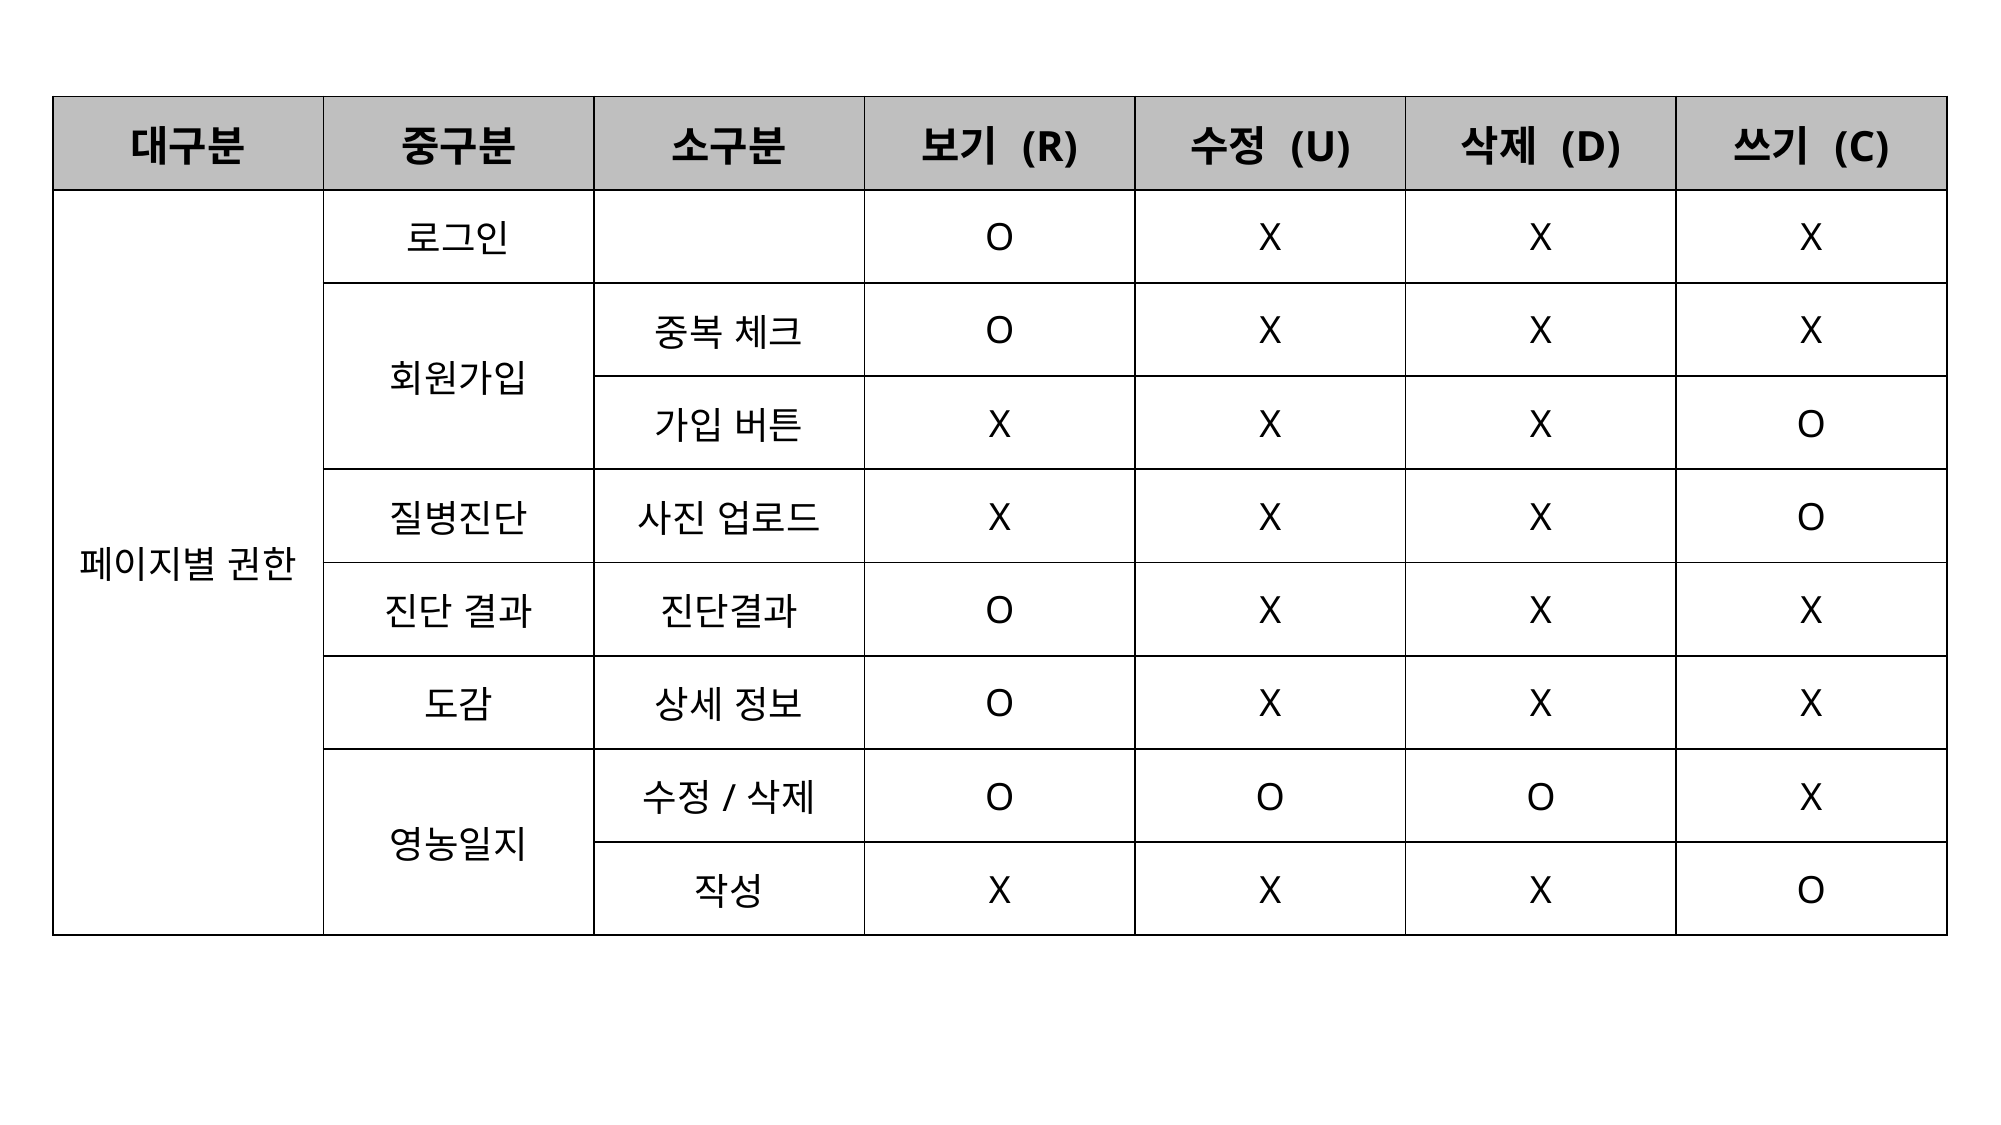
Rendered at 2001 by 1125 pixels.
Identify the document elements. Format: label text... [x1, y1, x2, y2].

table_cell O [865, 284, 1134, 375]
table_cell 페이지별 권한 [54, 191, 323, 934]
table_cell 수정/삭제 [595, 750, 864, 841]
table_cell [595, 191, 864, 282]
table_cell 질병진단 [324, 470, 593, 562]
table_cell X [1677, 284, 1946, 375]
table_cell O [865, 191, 1134, 282]
table_cell 작성 [595, 843, 864, 934]
table_cell X [1136, 563, 1405, 655]
table_cell X [865, 377, 1134, 468]
table_cell X [865, 843, 1134, 934]
table_cell O [1406, 750, 1675, 841]
table_cell O [1136, 750, 1405, 841]
table_cell X [1136, 657, 1405, 748]
table_cell 가입 버튼 [595, 377, 864, 468]
table_cell O [865, 750, 1134, 841]
table_cell 사진 업로드 [595, 470, 864, 562]
table_cell X [1406, 563, 1675, 655]
table_cell 도감 [324, 657, 593, 748]
table_cell X [1136, 284, 1405, 375]
table_cell X [1677, 191, 1946, 282]
table_cell 회원가입 [324, 284, 593, 468]
table_cell X [1406, 284, 1675, 375]
table_cell X [1406, 657, 1675, 748]
table_header 수정 (U) [1136, 97, 1405, 189]
table_cell X [1406, 843, 1675, 934]
table_header 중구분 [324, 97, 593, 189]
table_header 쓰기 (C) [1677, 97, 1946, 189]
table_cell X [865, 470, 1134, 562]
table_cell X [1677, 750, 1946, 841]
table_cell O [865, 657, 1134, 748]
table_header 삭제 (D) [1406, 97, 1675, 189]
table_cell O [1677, 470, 1946, 562]
table_header 대구분 [54, 97, 323, 189]
table_header 소구분 [595, 97, 864, 189]
table_cell O [865, 563, 1134, 655]
table_cell O [1677, 843, 1946, 934]
table_cell X [1136, 191, 1405, 282]
table_cell X [1406, 377, 1675, 468]
table_cell X [1406, 191, 1675, 282]
table_cell X [1406, 470, 1675, 562]
table_cell X [1136, 843, 1405, 934]
table_cell 중복 체크 [595, 284, 864, 375]
table_header 보기 (R) [865, 97, 1134, 189]
table_cell 로그인 [324, 191, 593, 282]
table_cell 상세 정보 [595, 657, 864, 748]
table_cell X [1136, 377, 1405, 468]
table_cell 진단결과 [595, 563, 864, 655]
table_cell O [1677, 377, 1946, 468]
table_cell 영농일지 [324, 750, 593, 934]
table_cell X [1677, 657, 1946, 748]
table_cell X [1136, 470, 1405, 562]
table_cell X [1677, 563, 1946, 655]
table_cell 진단 결과 [324, 563, 593, 655]
